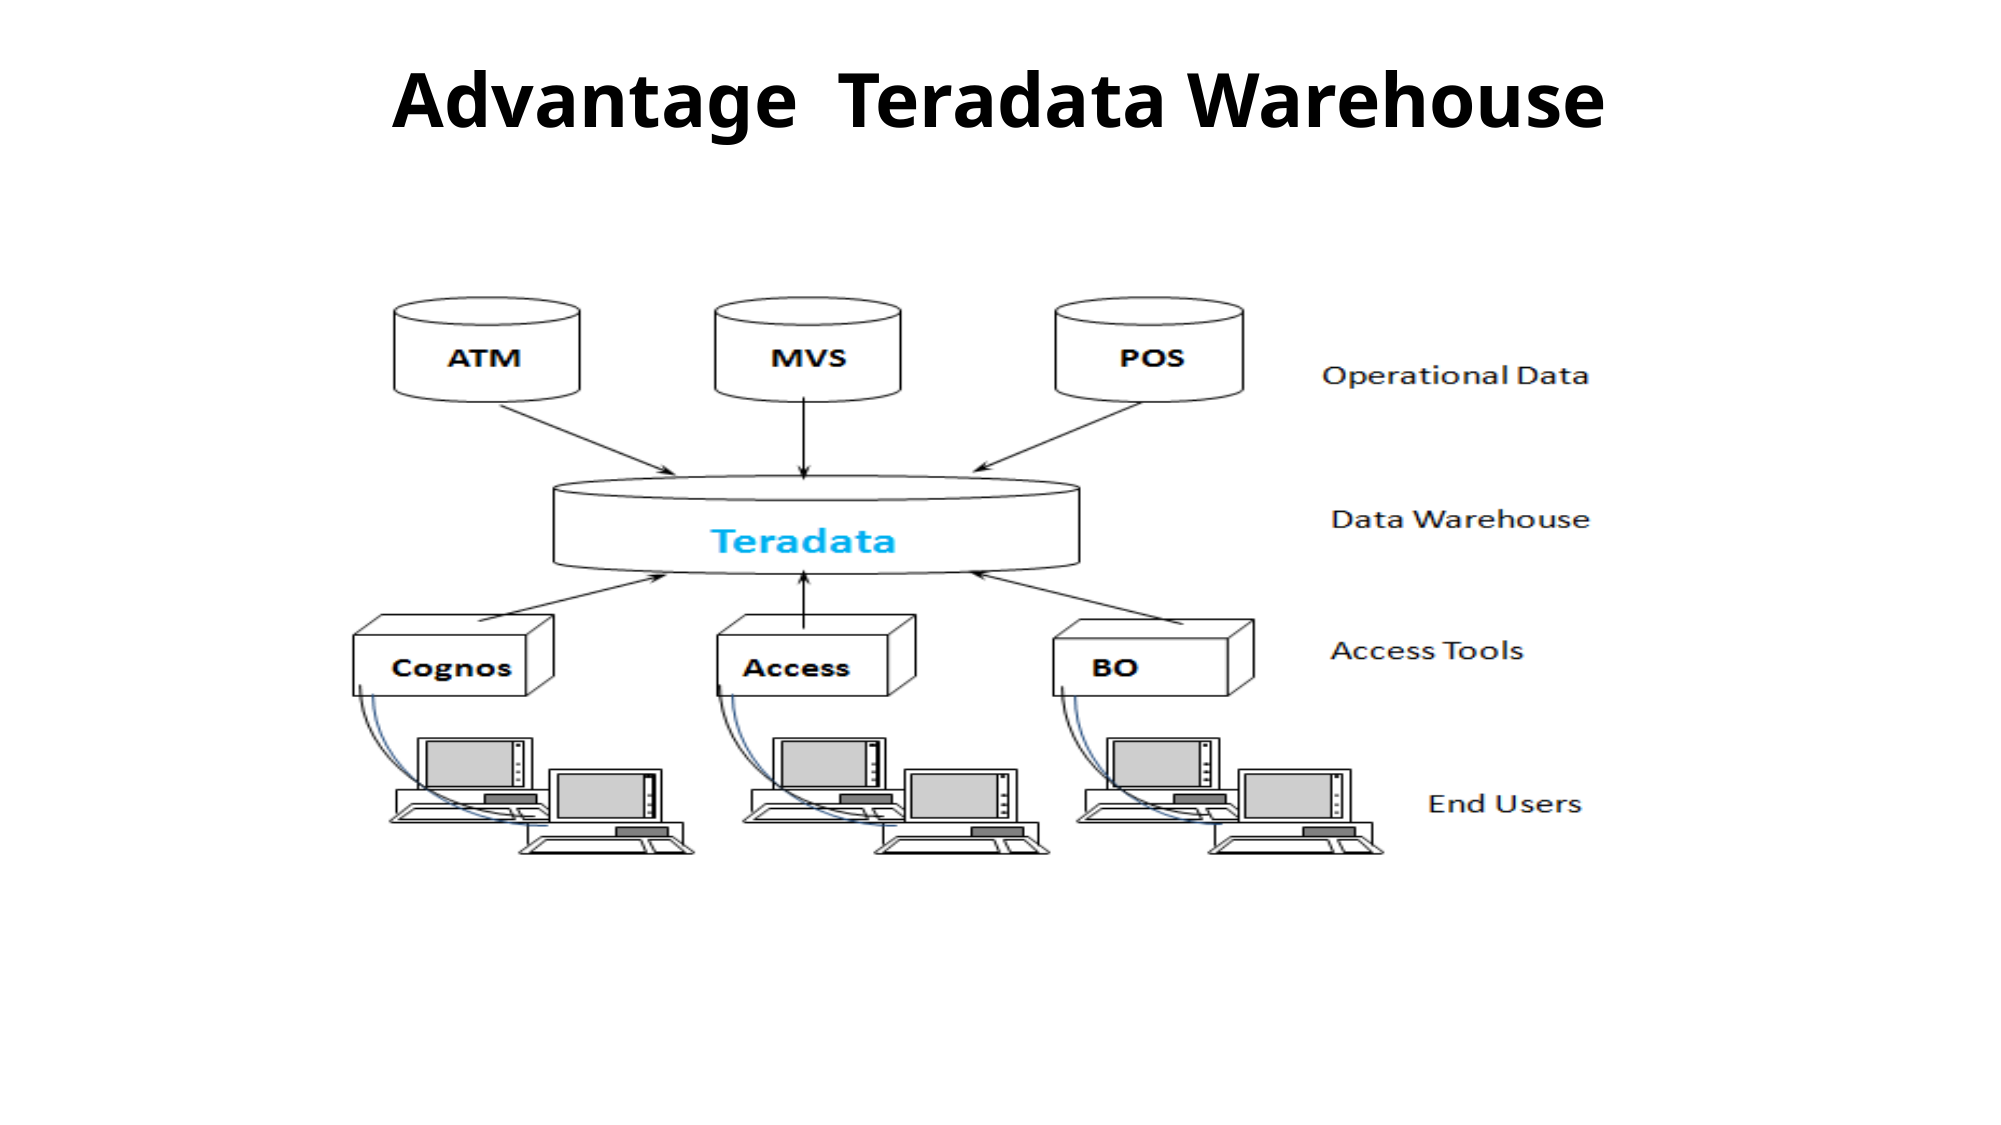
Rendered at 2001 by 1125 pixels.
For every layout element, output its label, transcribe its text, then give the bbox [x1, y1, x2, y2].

picture [312, 231, 1725, 894]
text_box Advantage Teradata Warehouse [324, 45, 1675, 150]
